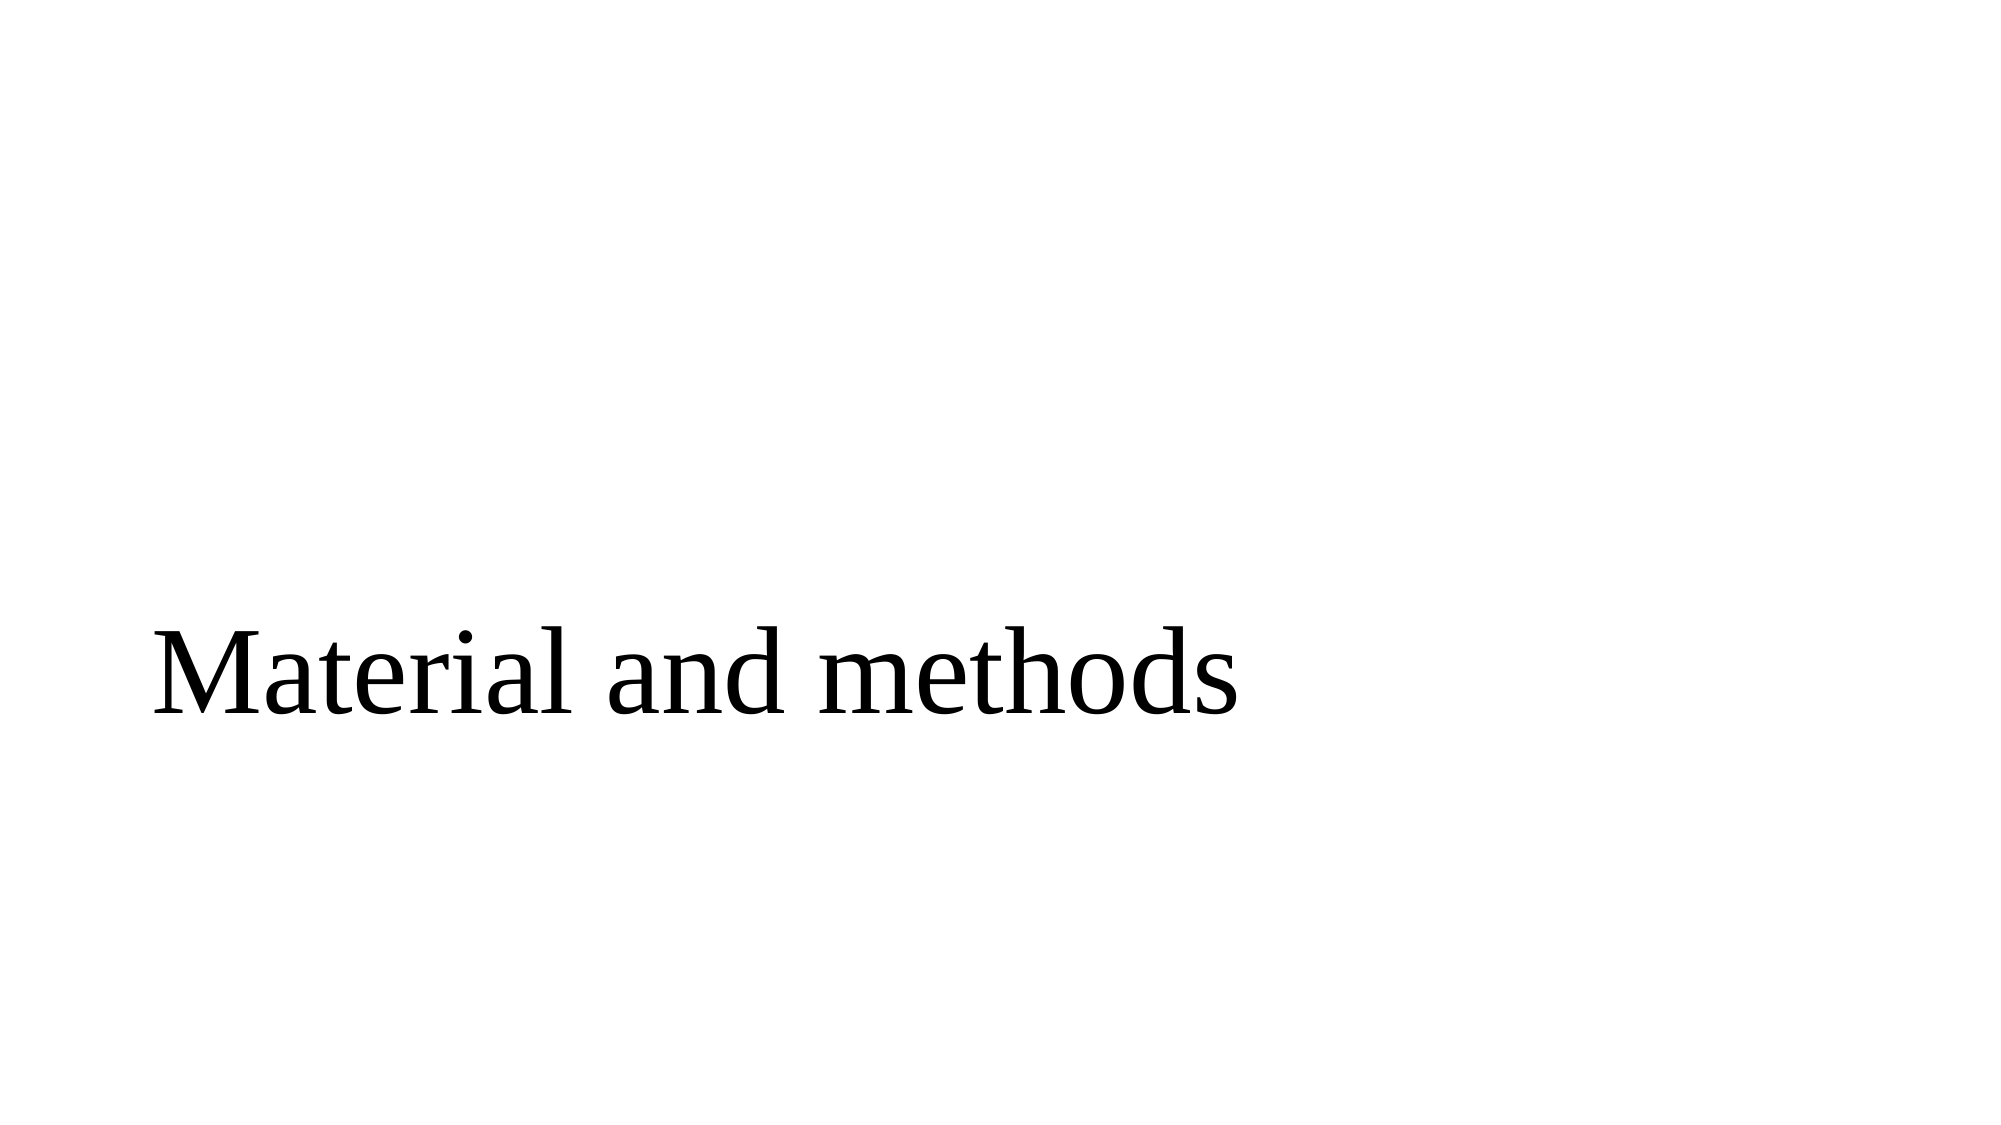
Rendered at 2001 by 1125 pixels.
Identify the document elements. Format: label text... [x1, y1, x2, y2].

title Material and methods [136, 280, 1862, 749]
